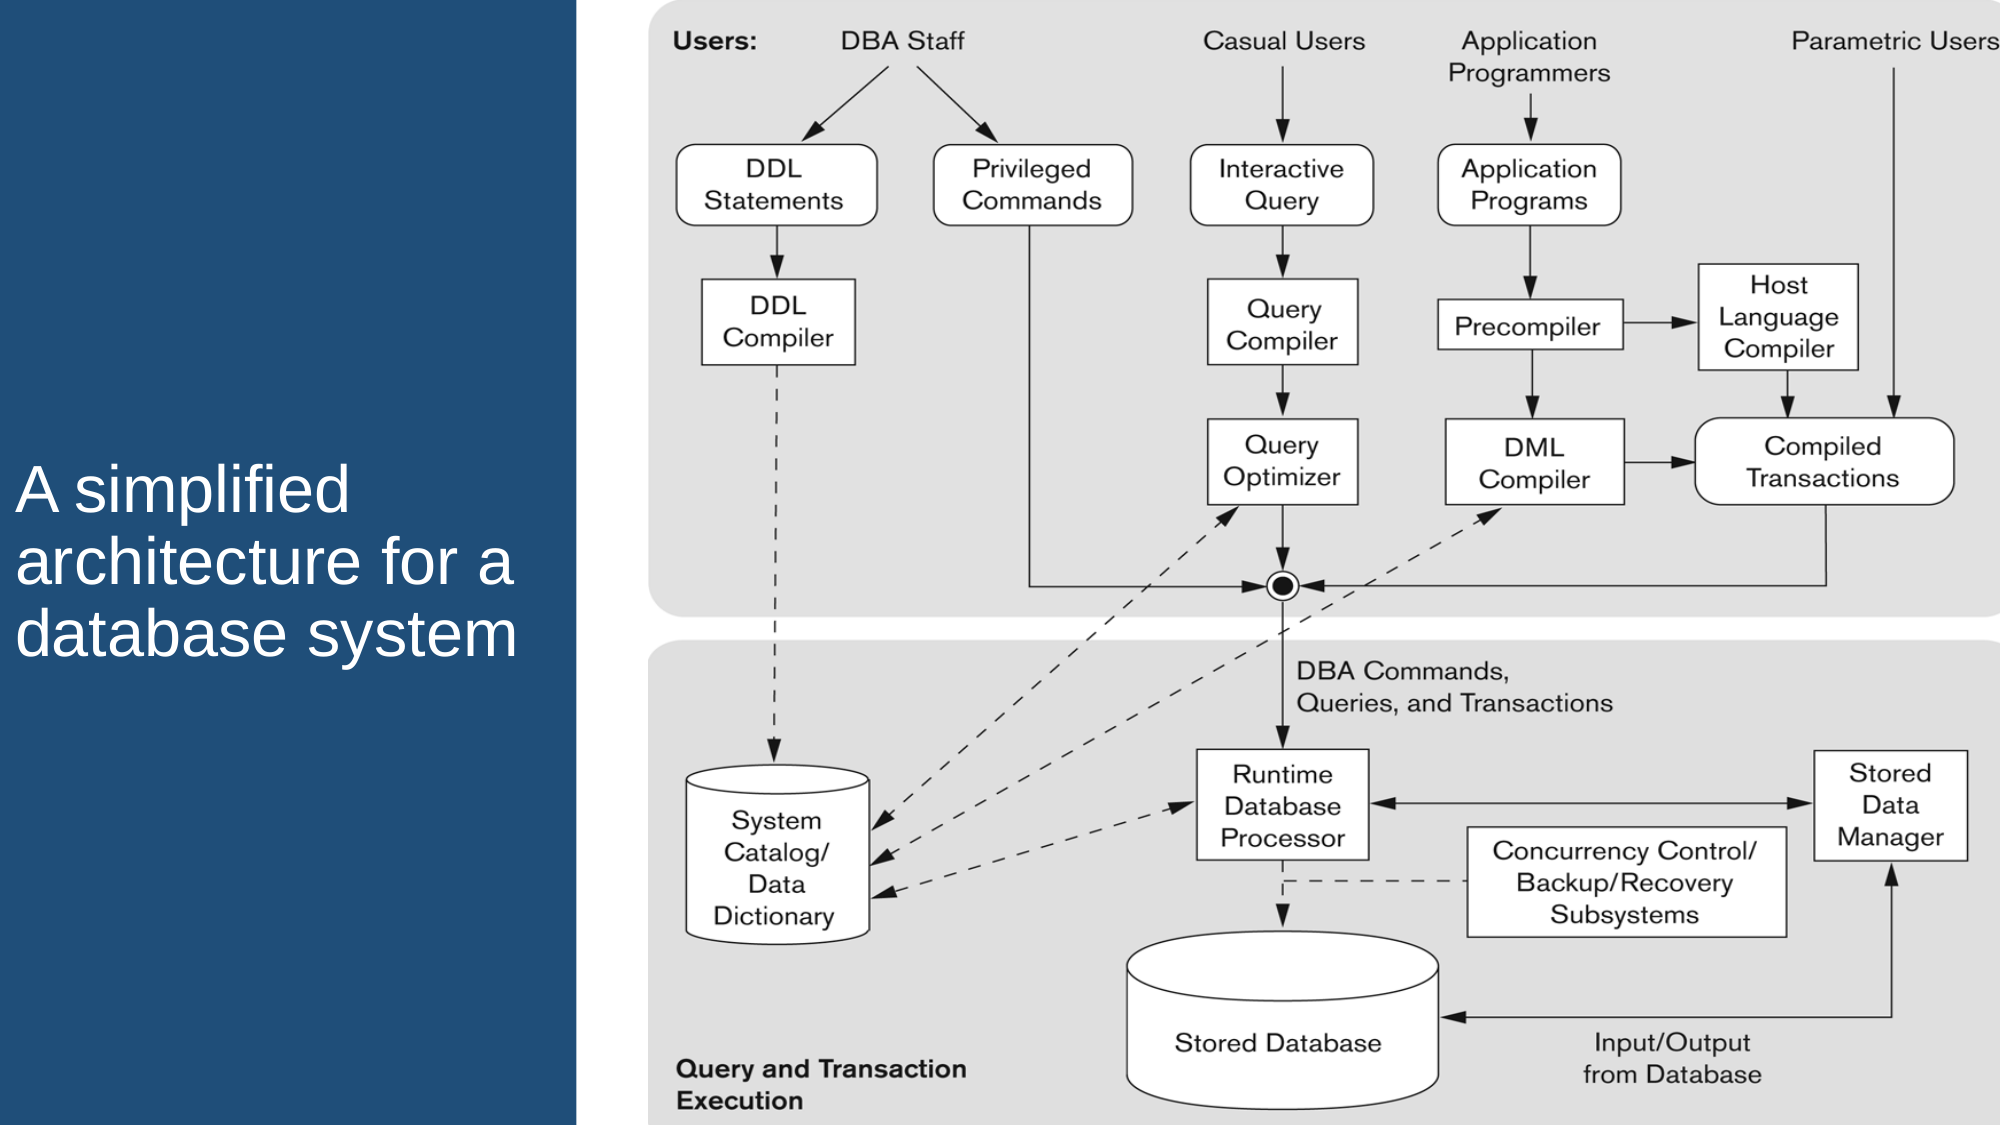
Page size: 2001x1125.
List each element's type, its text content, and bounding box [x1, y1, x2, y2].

title A simplified architecture for a database system [0, 0, 577, 1125]
picture [647, 0, 2000, 1125]
